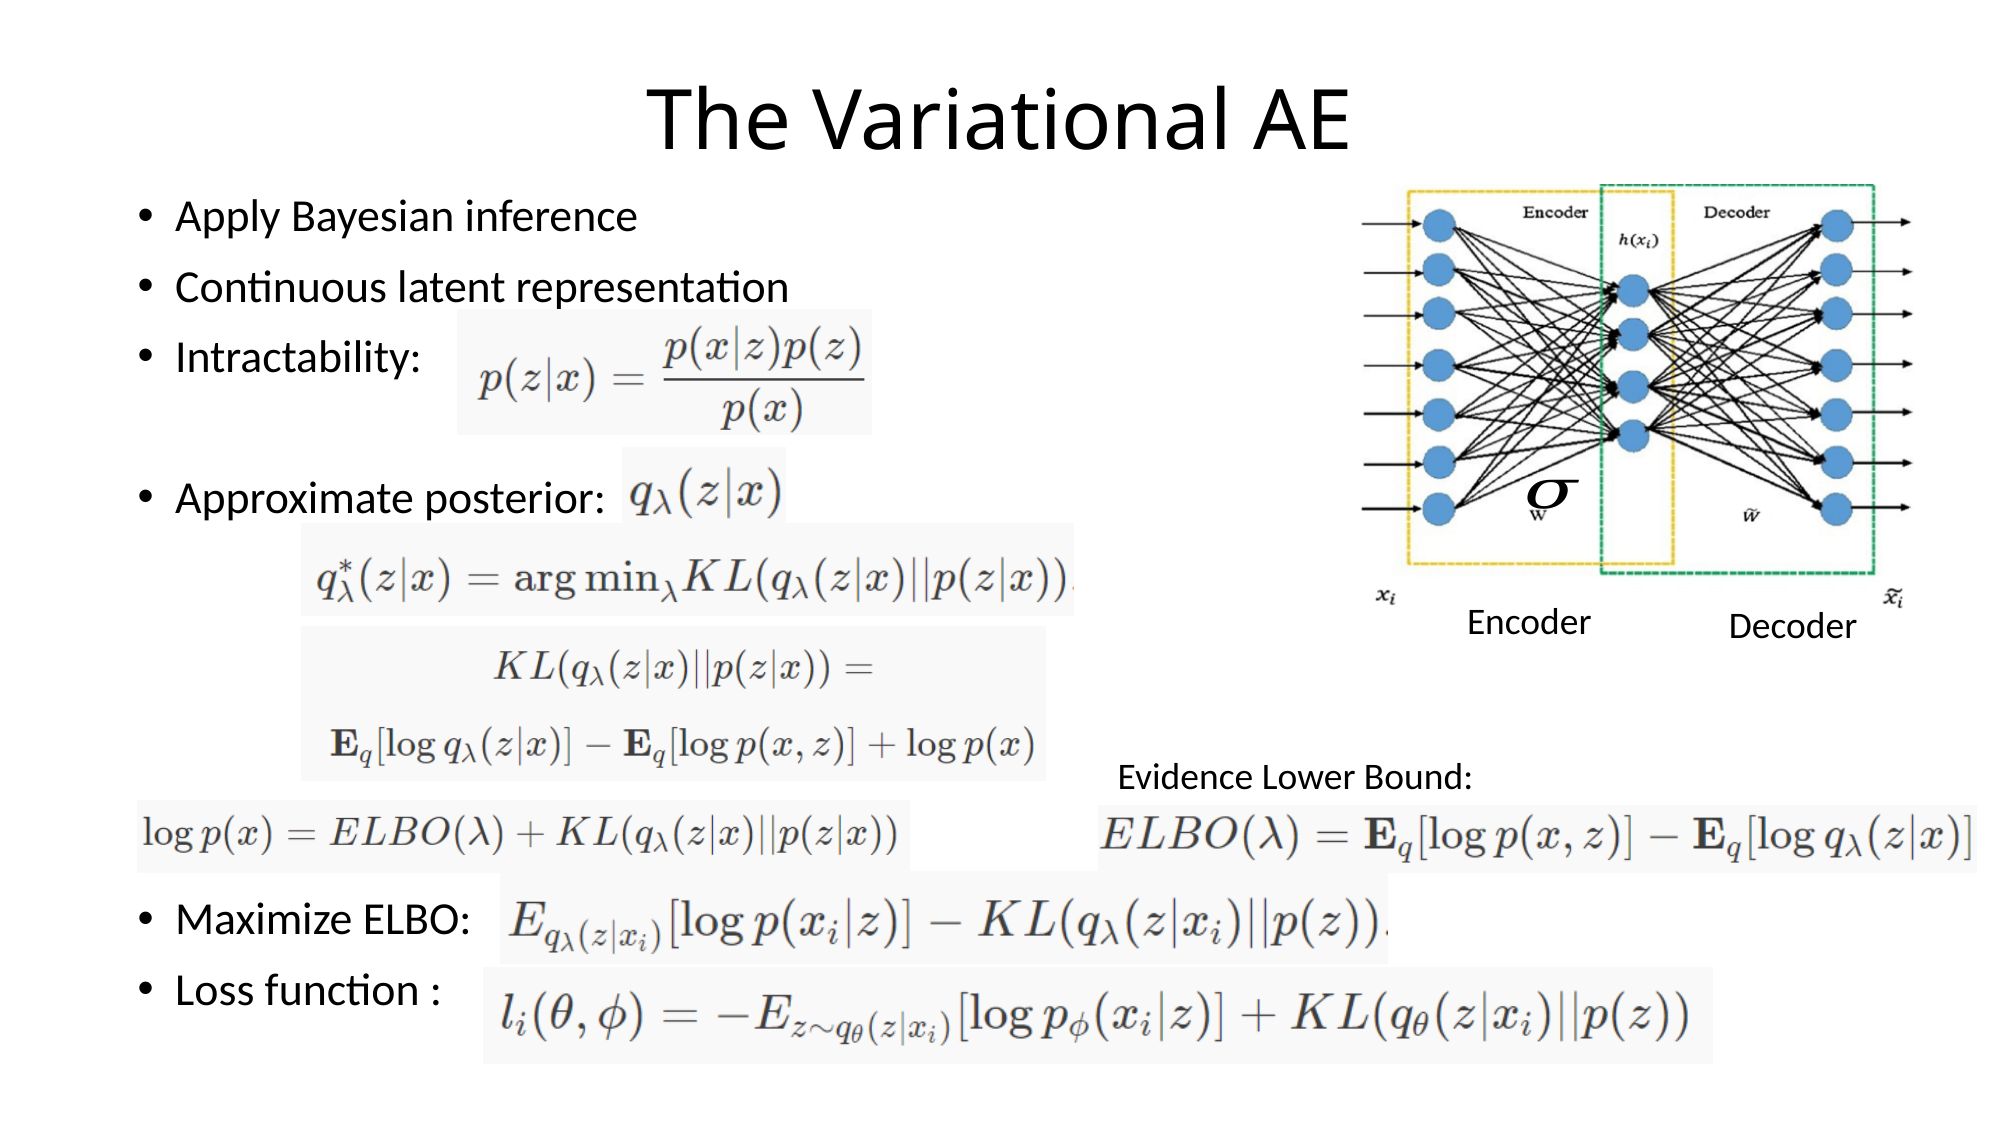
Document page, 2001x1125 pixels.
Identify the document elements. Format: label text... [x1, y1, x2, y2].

picture [300, 626, 1046, 781]
list Apply Bayesian inference Continuous latent representation Intractability: Approximate posterior: Maximize ELBO: Loss function : [122, 184, 1379, 1098]
text_box Evidence Lower Bound: [1379, 744, 1489, 805]
picture [457, 309, 872, 435]
text_box The Variational AE [137, 59, 1863, 184]
picture [137, 800, 1977, 964]
picture [483, 967, 1713, 1064]
picture [300, 447, 1074, 616]
picture [1349, 184, 1924, 619]
